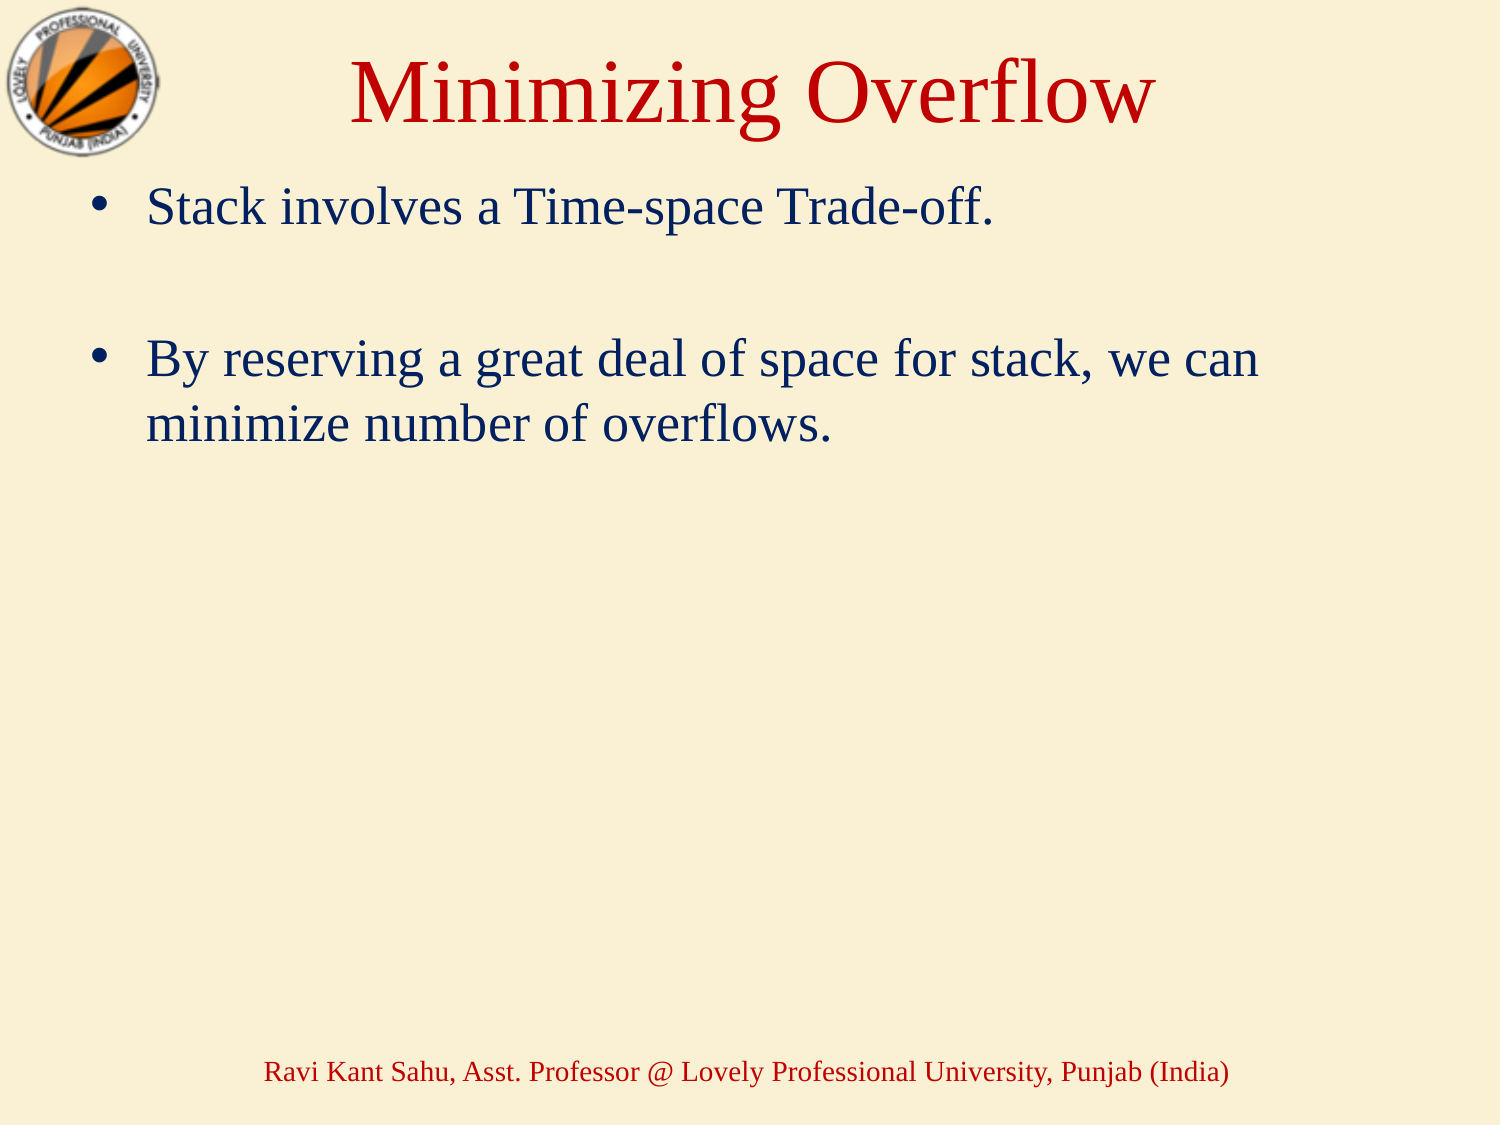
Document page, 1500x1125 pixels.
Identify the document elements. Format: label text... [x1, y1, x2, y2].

list Stack involves a Time-space Trade-off. By reserving a great deal of space for stack, we can minimize number of overflows. [75, 162, 1450, 1025]
title Minimizing Overflow [163, 0, 1425, 162]
picture [0, 0, 163, 163]
footer Ravi Kant Sahu, Asst. Professor @ Lovely Professional University, Punjab (India) [125, 1040, 1370, 1100]
